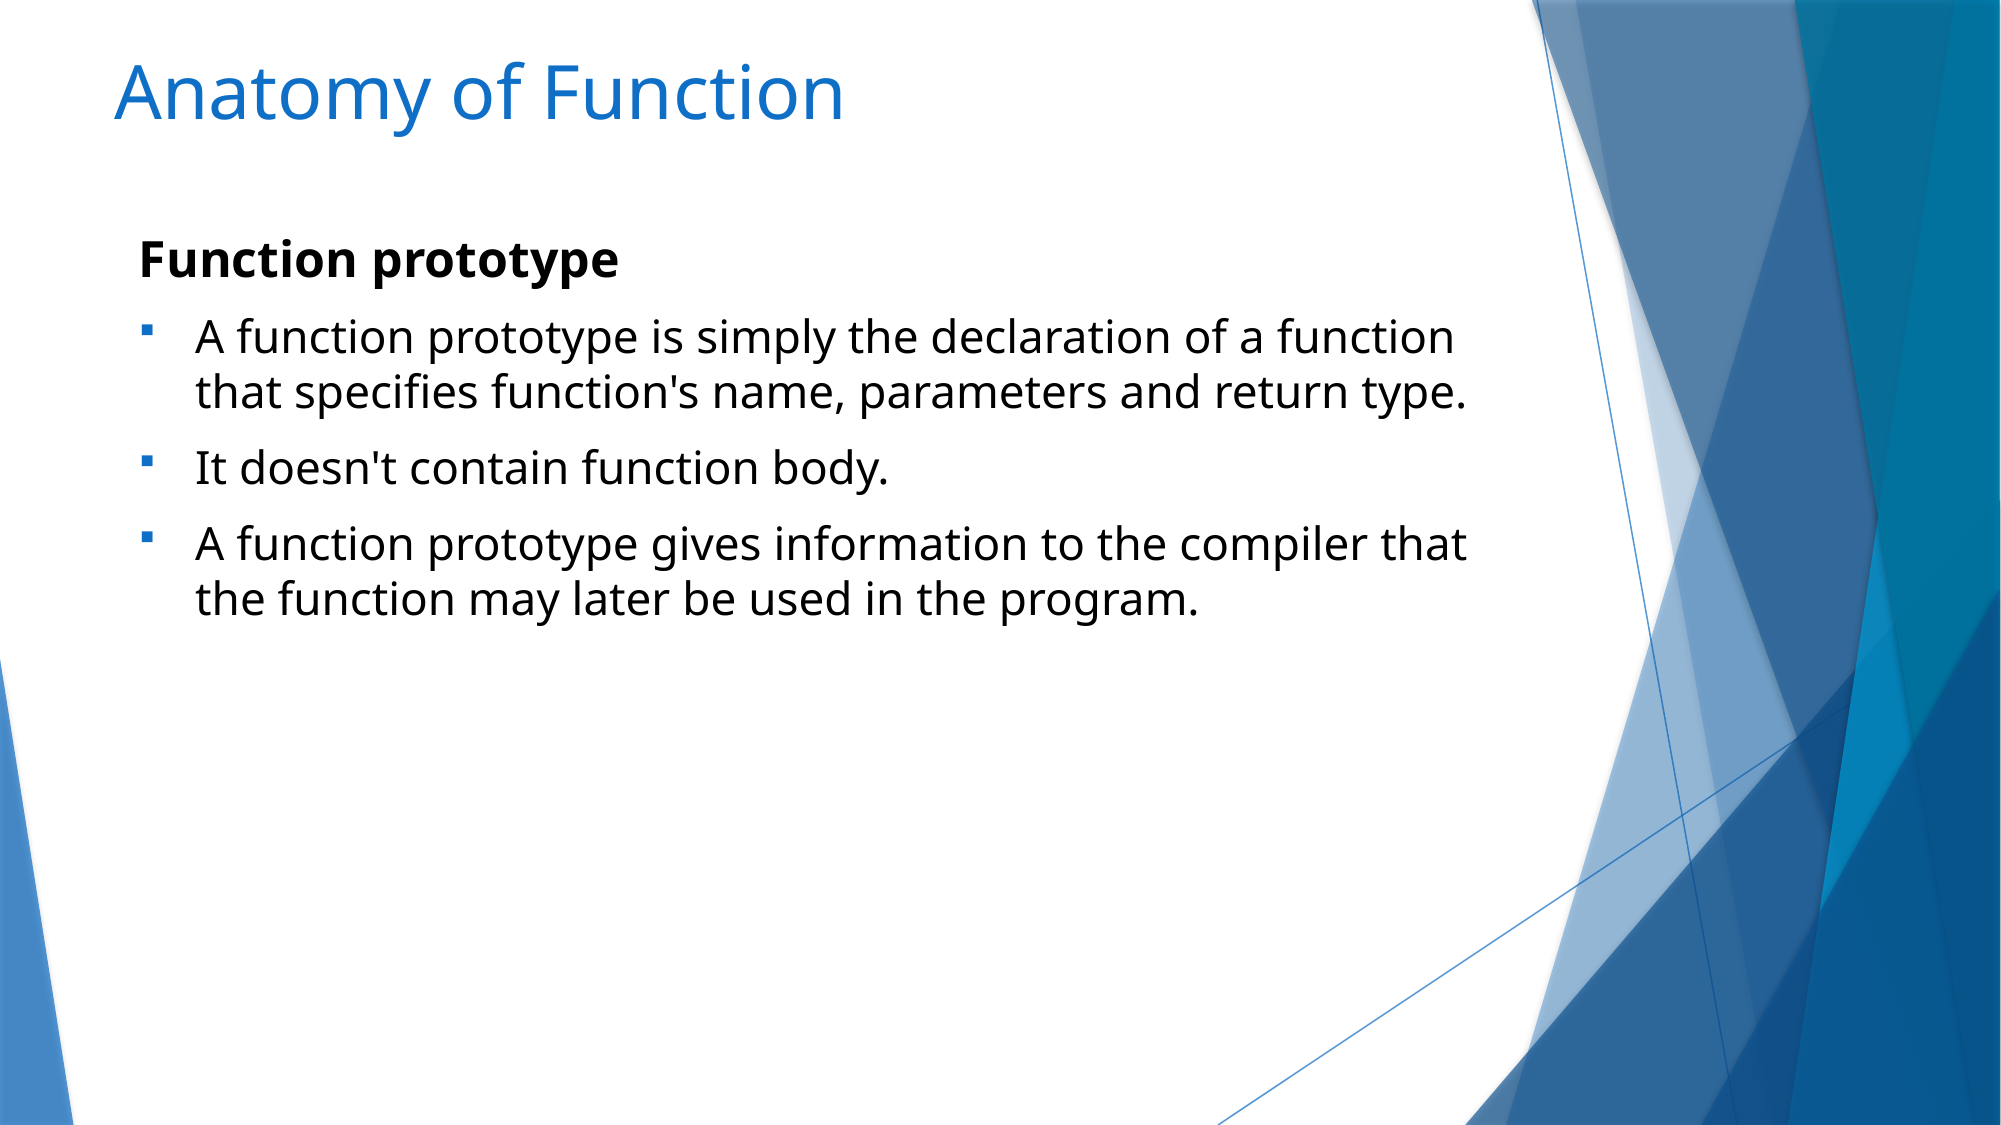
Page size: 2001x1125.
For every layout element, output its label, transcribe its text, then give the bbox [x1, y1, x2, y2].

list Function prototype A function prototype is simply the declaration of a function that specifies function's name, parameters and return type. It doesn't contain function body. A function prototype gives information to the compiler that the function may later be used in the program. [124, 219, 1535, 857]
title Anatomy of Function [80, 37, 1491, 254]
